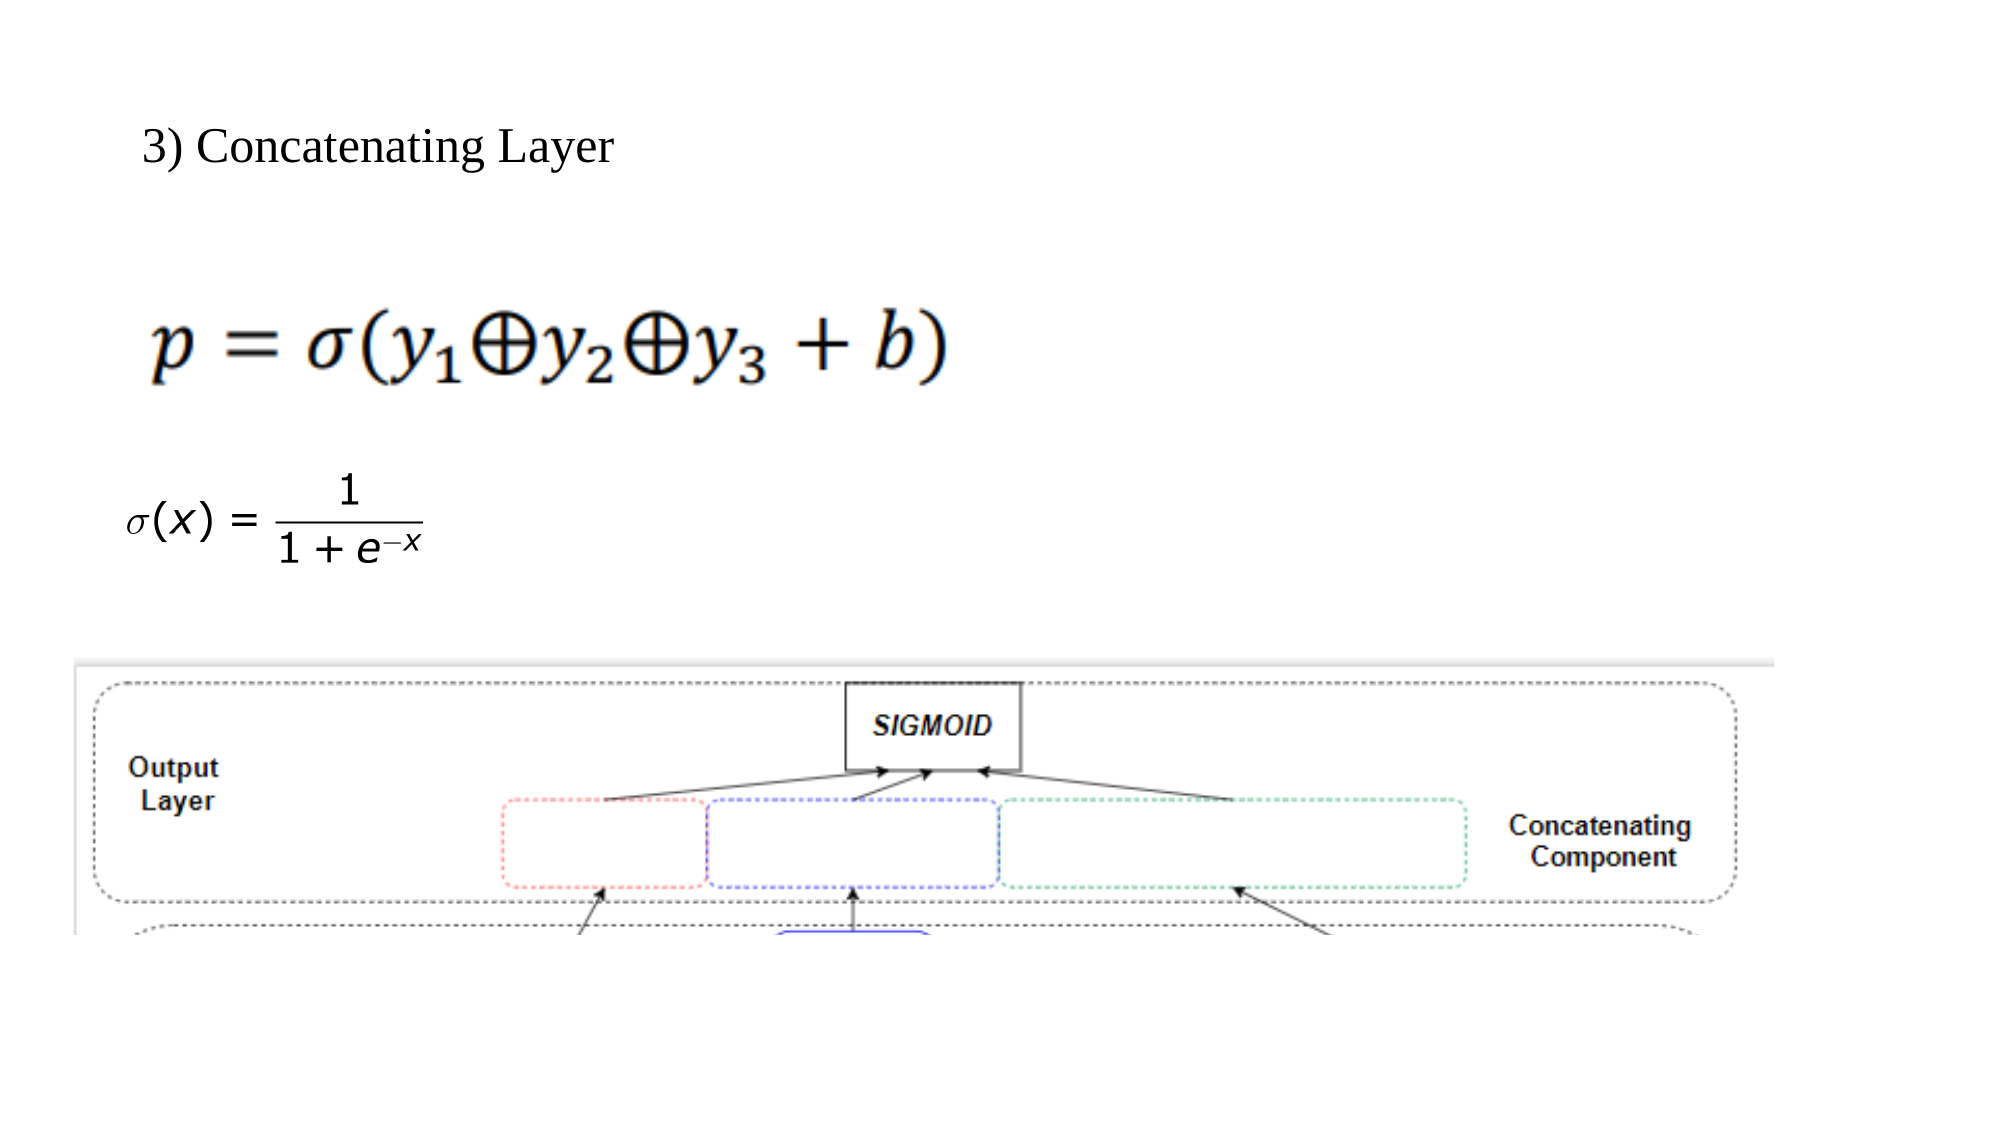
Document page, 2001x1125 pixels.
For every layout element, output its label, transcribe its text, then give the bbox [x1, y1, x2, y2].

picture [126, 275, 1000, 443]
picture [126, 473, 443, 563]
text_box 3) Concatenating Layer [127, 74, 1311, 180]
picture [73, 657, 1775, 935]
